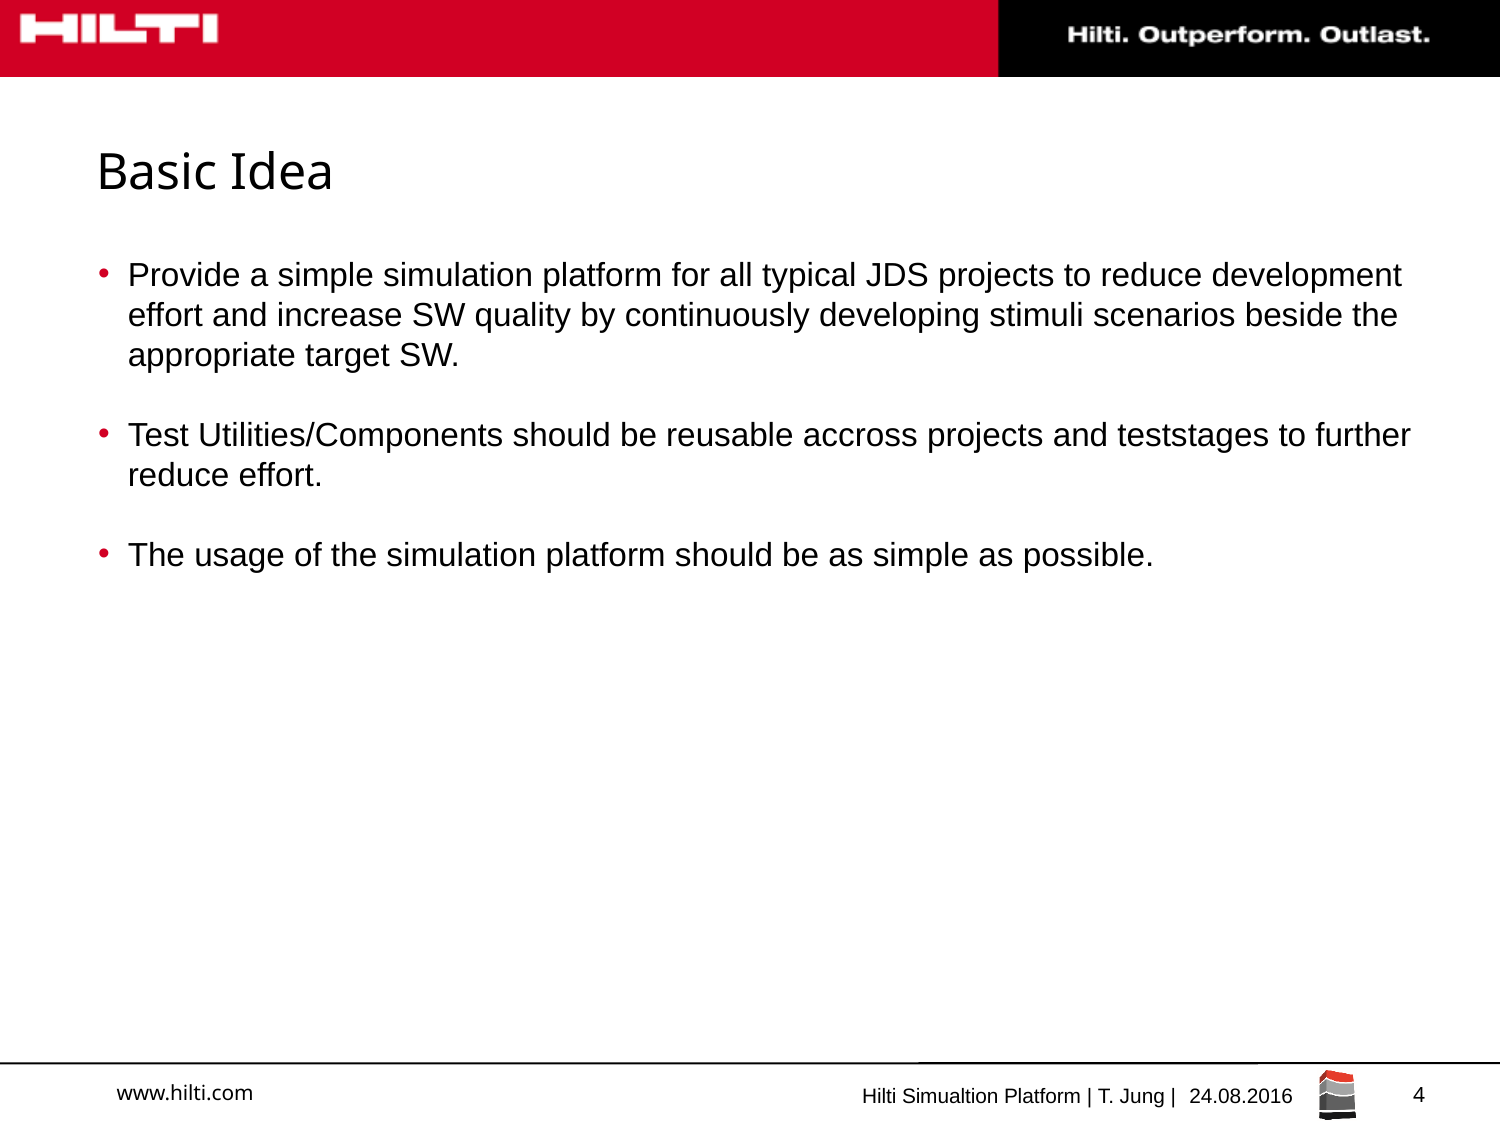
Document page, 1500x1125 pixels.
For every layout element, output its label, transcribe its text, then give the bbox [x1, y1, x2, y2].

title Basic Idea [96, 120, 1433, 219]
picture [0, 0, 1500, 77]
slide_number 4 [1379, 1074, 1459, 1115]
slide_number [1188, 1082, 1293, 1108]
picture [1317, 1068, 1357, 1121]
list Provide a simple simulation platform for all typical JDS projects to reduce development effort and increase SW quality by continuously developing stimuli scenarios beside the appropriate target SW. Test Utilities/Components should be reusable accross projects and teststages to further reduce effort. The usage of the simulation platform should be as simple as possible. [98, 253, 1433, 1007]
footer Hilti Simualtion Platform | T. Jung | [755, 1082, 1176, 1108]
